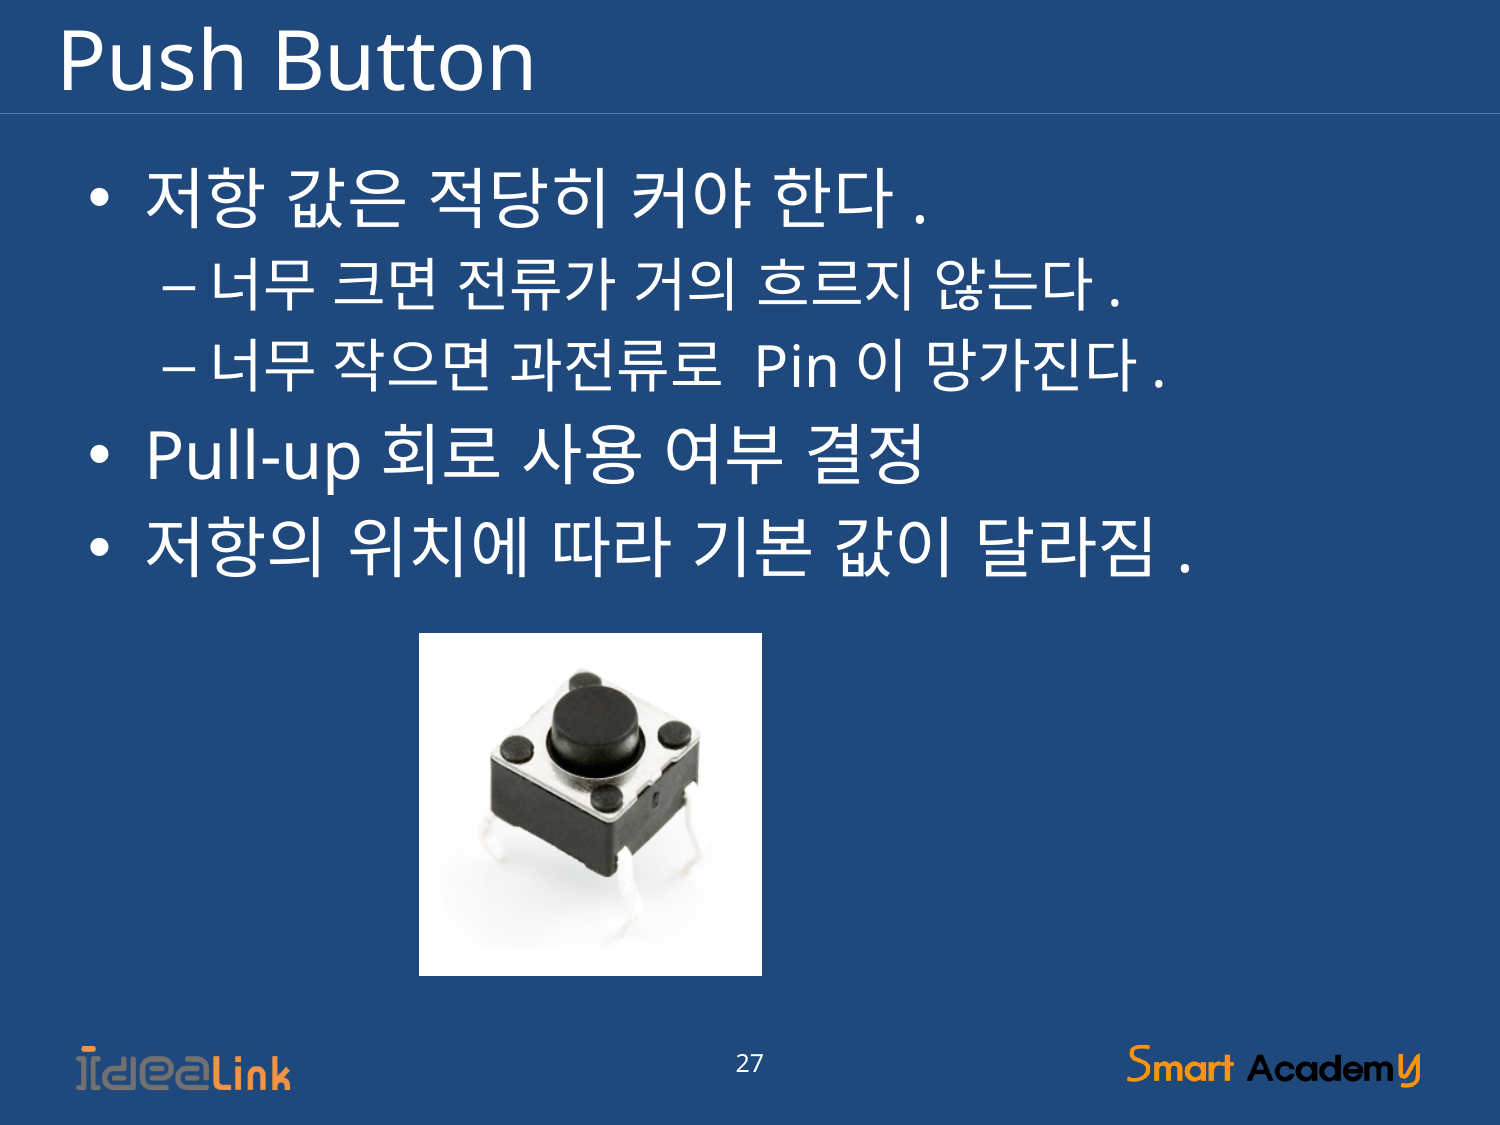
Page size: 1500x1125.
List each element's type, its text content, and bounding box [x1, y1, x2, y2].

title Push Button [41, 0, 1176, 114]
slide_number 27 [603, 1034, 897, 1095]
text_box 저항 값은 적당히 커야 한다. 너무 크면 전류가 거의 흐르지 않는다. 너무 작으면 과전류로 Pin이 망가진다. Pull-up회로 사용 여부 결정 저항의 위치에 따라 기본 값이 달라짐. [73, 148, 1388, 976]
picture [1074, 1015, 1474, 1125]
picture [418, 633, 763, 977]
picture [76, 1046, 290, 1090]
